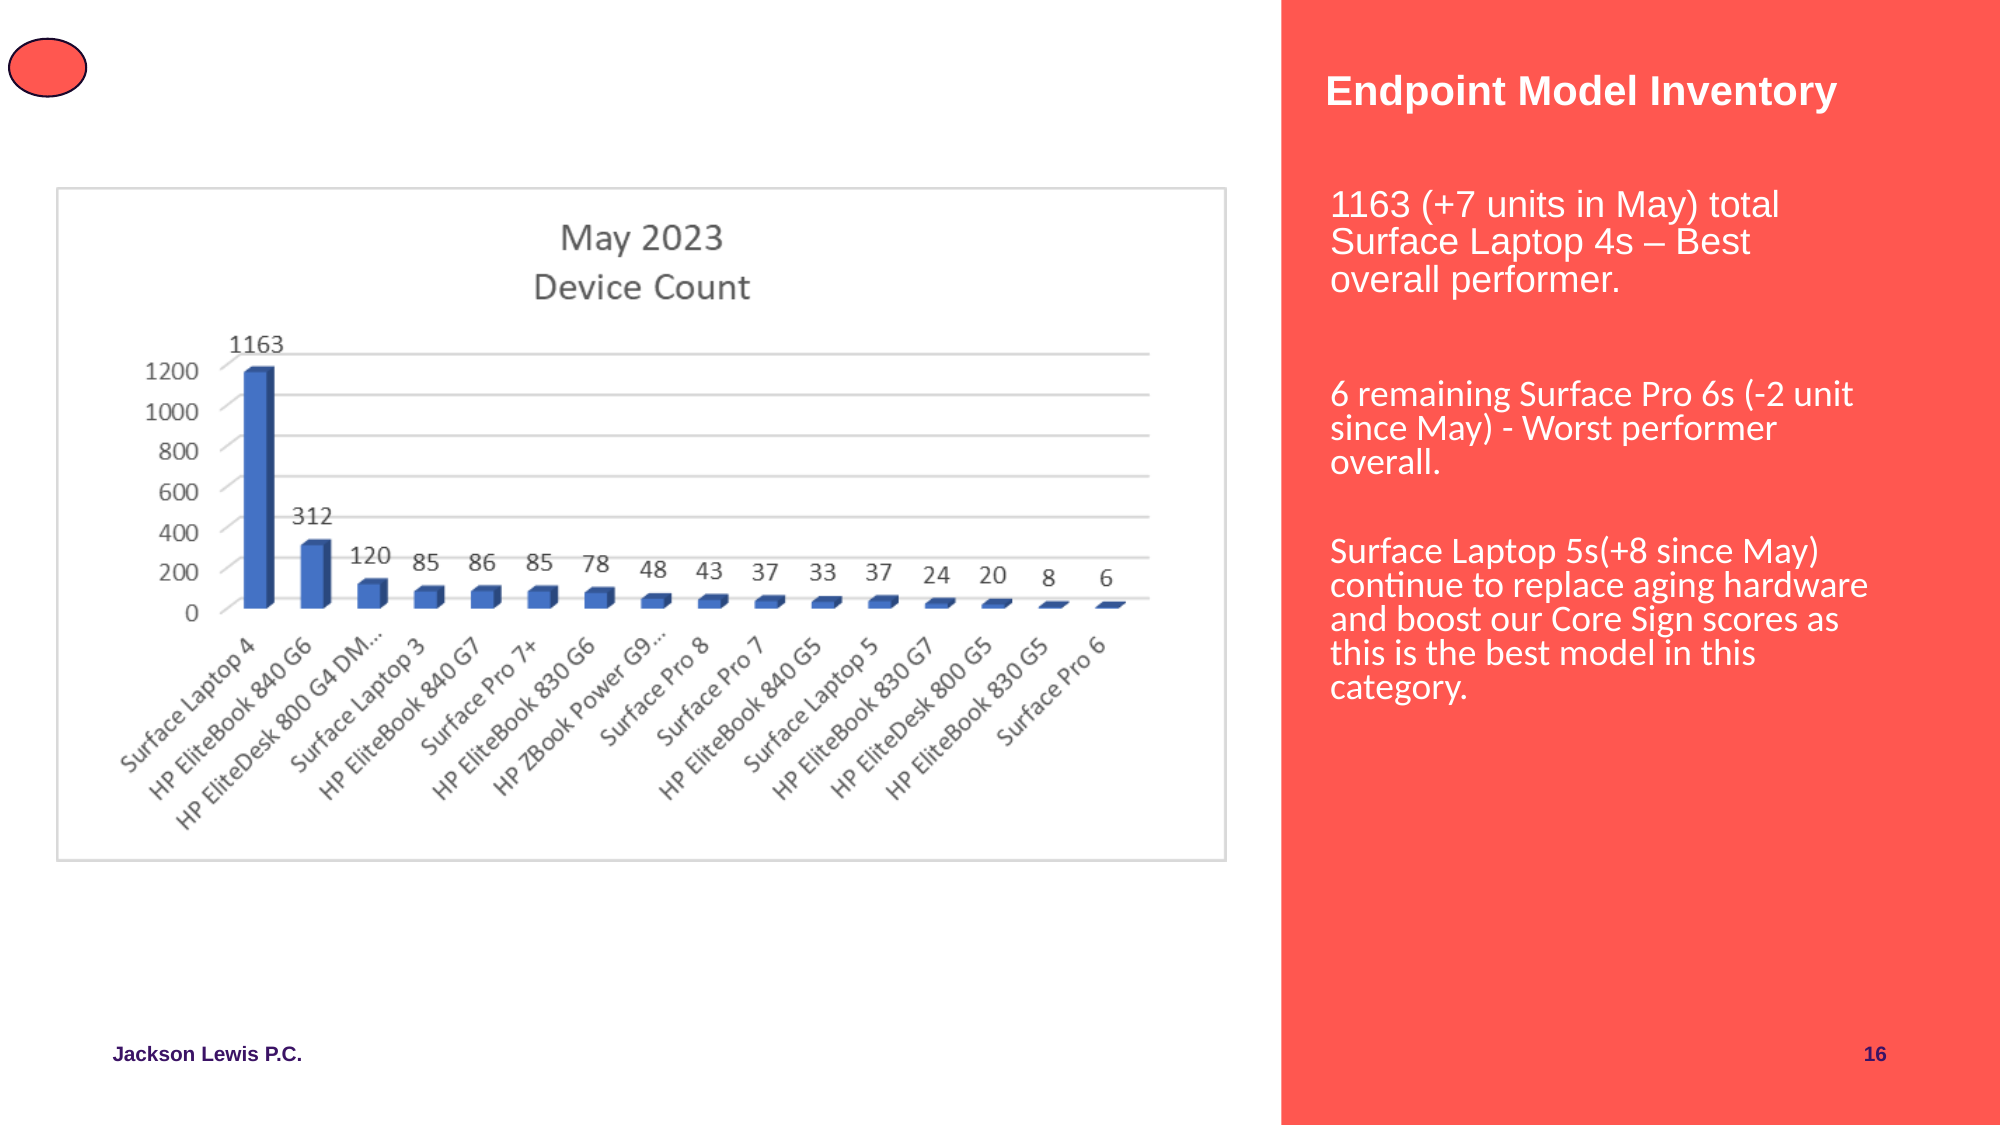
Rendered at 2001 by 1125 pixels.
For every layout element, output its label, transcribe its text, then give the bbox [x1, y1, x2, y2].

footer Jackson Lewis P.C. [112, 1042, 788, 1103]
slide_number 16 [1436, 1042, 1887, 1103]
picture [56, 187, 1227, 862]
text_box [7, 37, 88, 98]
list Endpoint Model Inventory [1325, 35, 1886, 161]
text_box 1163 (+7 units in May) total Surface Laptop 4s – Best overall performer. 6 remaining Surface Pro 6s (-2 unit since May) - Worst performer overall. Surface Laptop 5s(+8 since May) continue to replace aging hardware and boost our Core Sign scores as this is the best model in this category. [1330, 186, 1891, 819]
